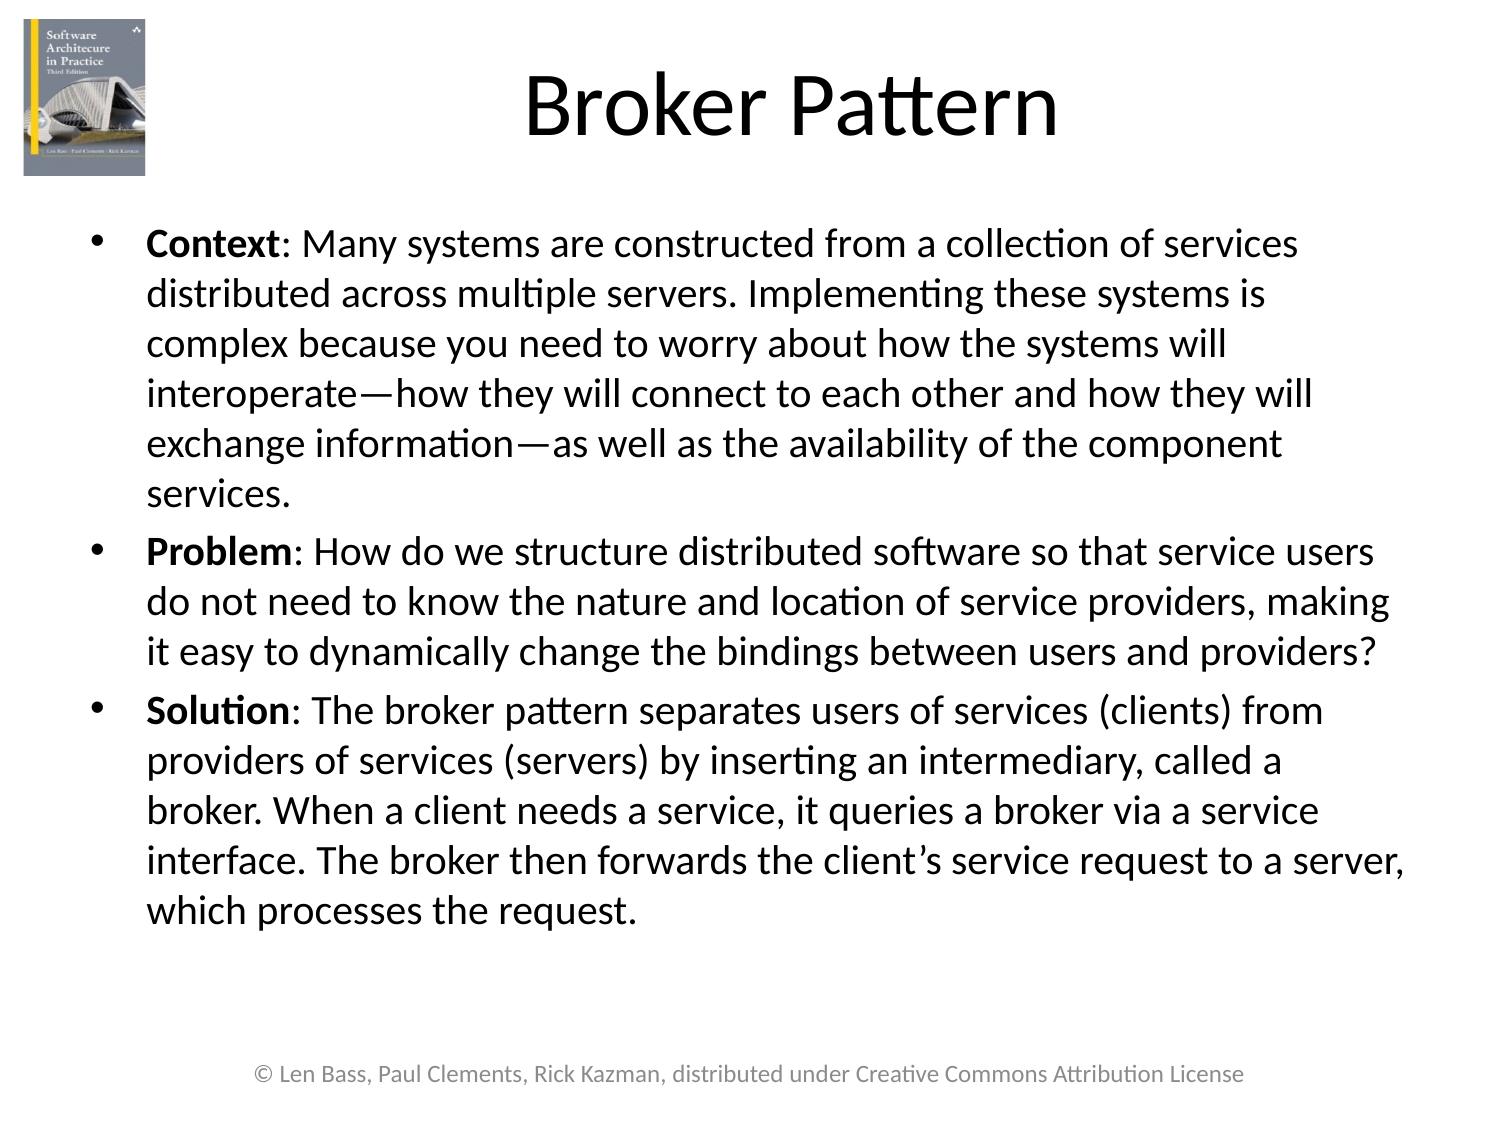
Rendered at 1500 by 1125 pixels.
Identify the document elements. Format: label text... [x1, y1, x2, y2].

list Context: Many systems are constructed from a collection of services distributed across multiple servers. Implementing these systems is complex because you need to worry about how the systems will interoperate—how they will connect to each other and how they will exchange information—as well as the availability of the component services. Problem: How do we structure distributed software so that service users do not need to know the nature and location of service providers, making it easy to dynamically change the bindings between users and providers? Solution: The broker pattern separates users of services (clients) from providers of services (servers) by inserting an intermediary, called a broker. When a client needs a service, it queries a broker via a service interface. The broker then forwards the client’s service request to a server, which processes the request. [75, 208, 1425, 1005]
picture [5, 19, 163, 176]
footer © Len Bass, Paul Clements, Rick Kazman, distributed under Creative Commons Attribution License [230, 1042, 1270, 1103]
title Broker Pattern [159, 45, 1425, 173]
